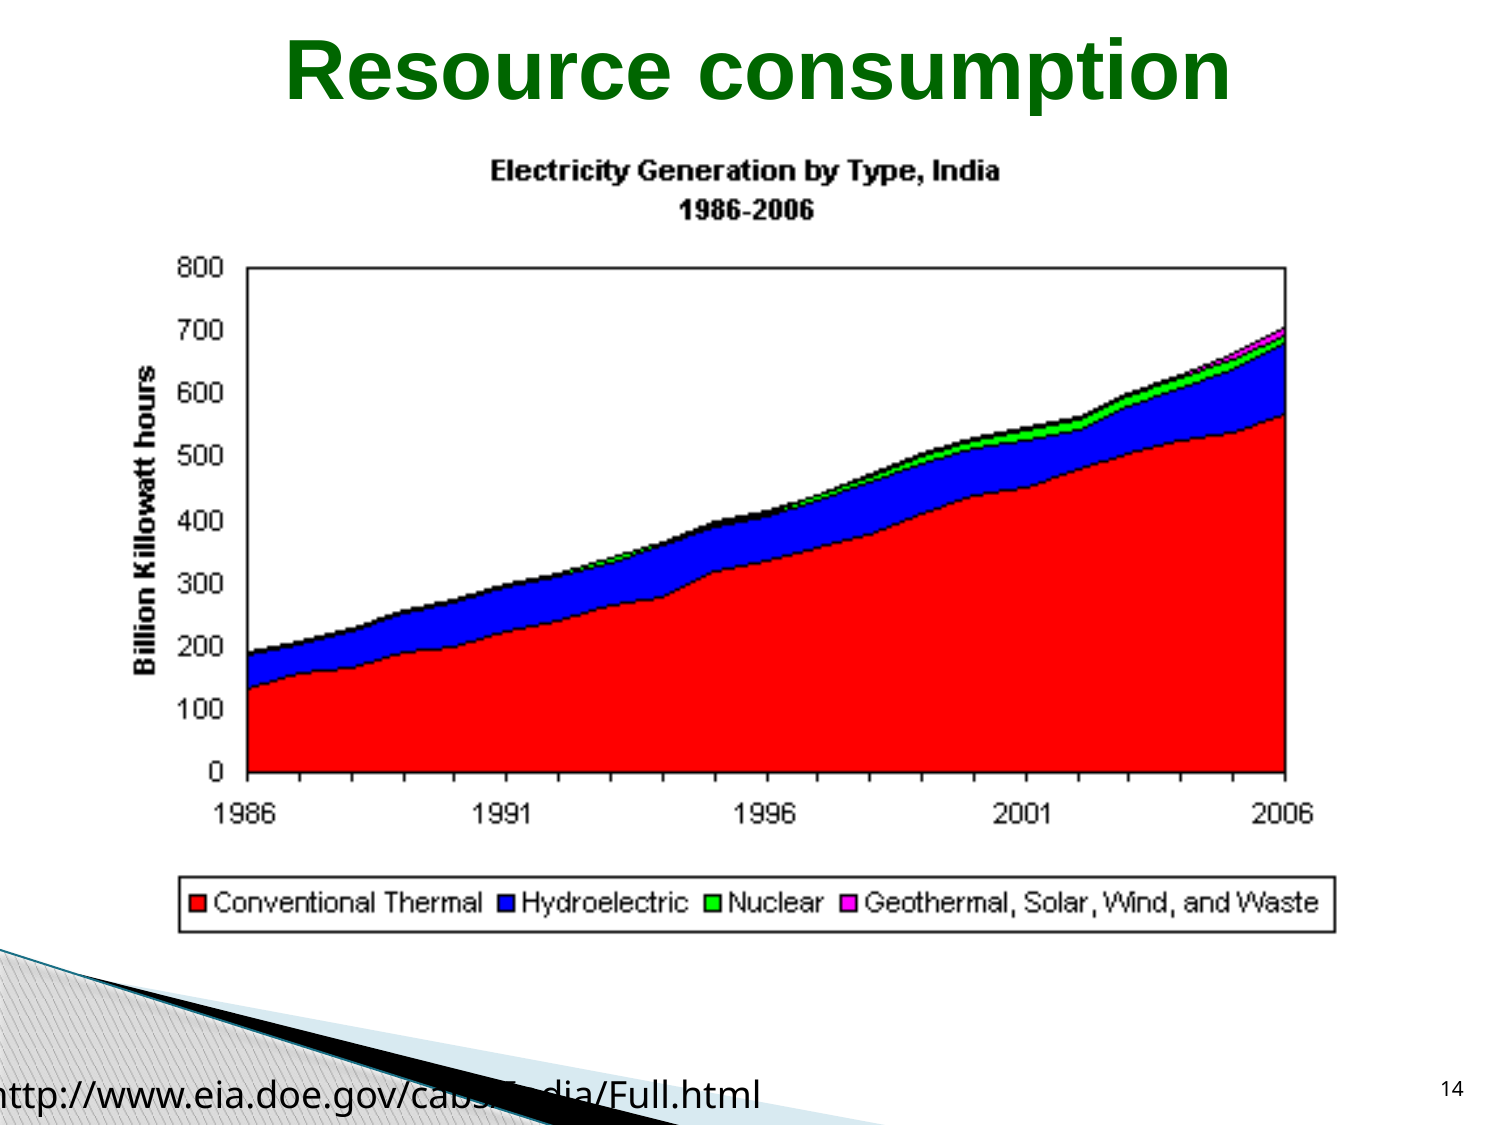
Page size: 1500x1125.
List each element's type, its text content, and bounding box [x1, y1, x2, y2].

slide_number 14 [1418, 1051, 1479, 1112]
text_box http://www.eia.doe.gov/cabs/India/Full.html [0, 1063, 777, 1123]
title Resource consumption [159, 0, 1360, 116]
picture [77, 116, 1418, 956]
